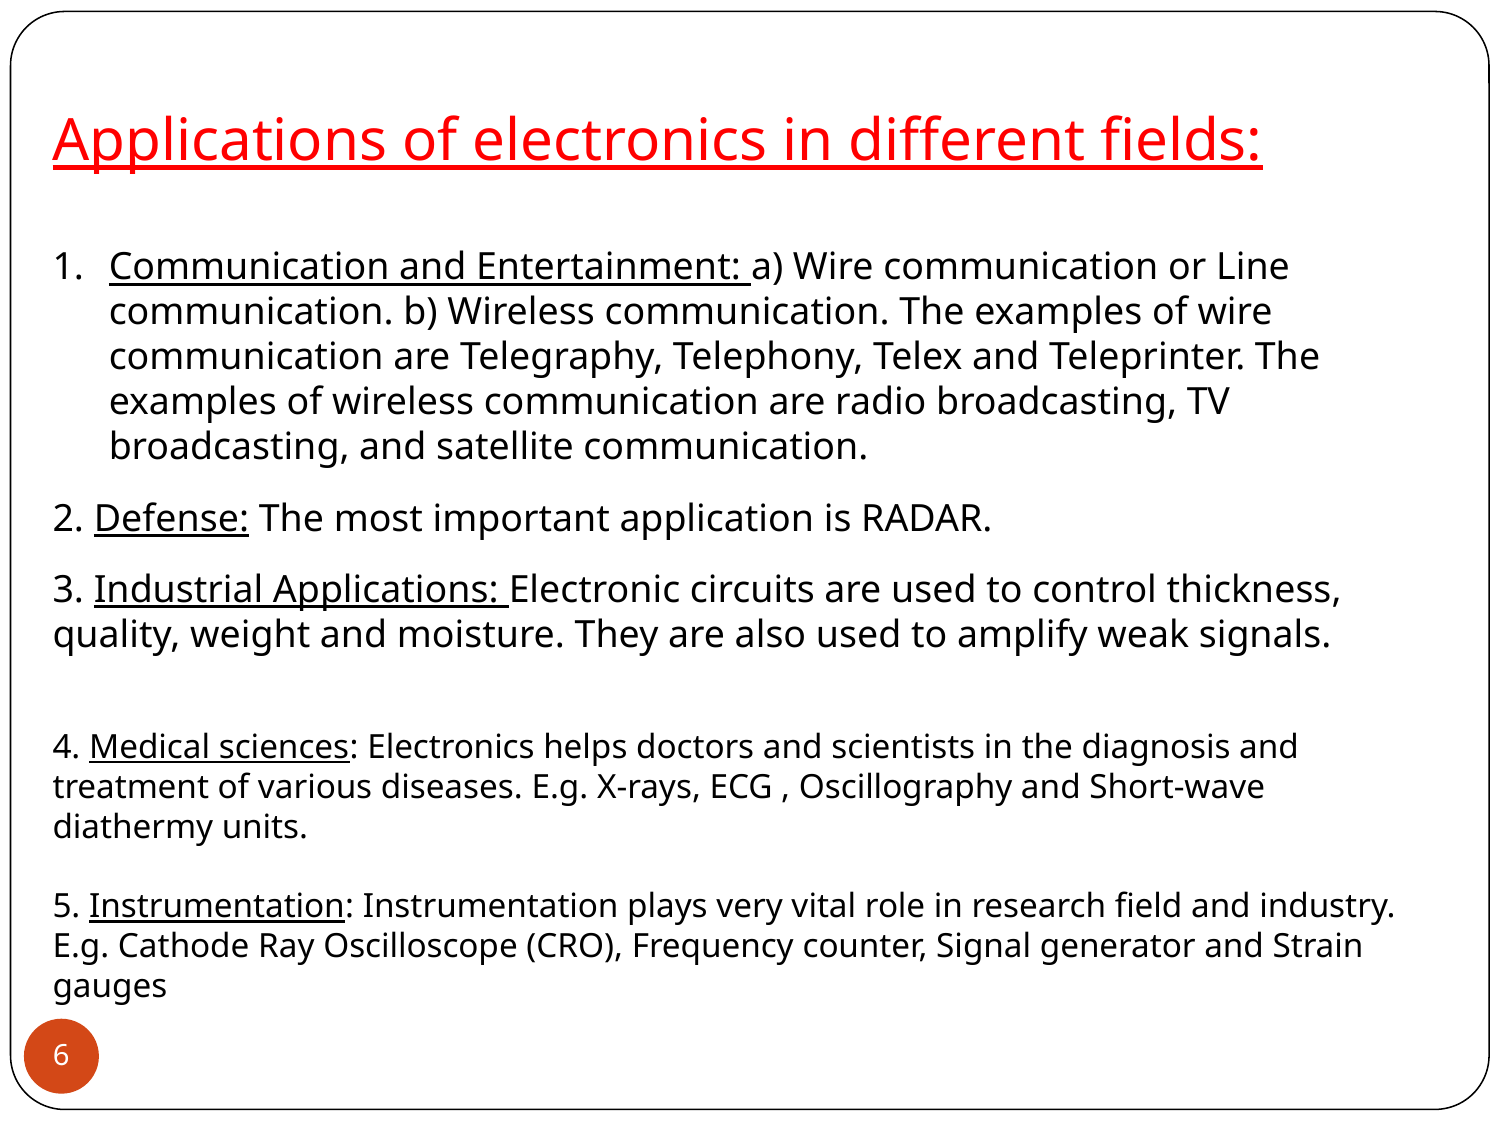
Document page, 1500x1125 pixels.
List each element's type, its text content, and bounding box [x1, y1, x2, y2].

text_box Applications of electronics in different fields: Communication and Entertainment: a) Wire communication or Line communication. b) Wireless communication. The examples of wire communication are Telegraphy, Telephony, Telex and Teleprinter. The examples of wireless communication are radio broadcasting, TV broadcasting, and satellite communication. 2. Defense: The most important application is RADAR. 3. Industrial Applications: Electronic circuits are used to control thickness, quality, weight and moisture. They are also used to amplify weak signals. 4. Medical sciences: Electronics helps doctors and scientists in the diagnosis and treatment of various diseases. E.g. X-rays, ECG , Oscillography and Short-wave diathermy units. 5. Instrumentation: Instrumentation plays very vital role in research field and industry. E.g. Cathode Ray Oscilloscope (CRO), Frequency counter, Signal generator and Strain gauges [37, 50, 1450, 1047]
slide_number 6 [23, 1018, 99, 1094]
